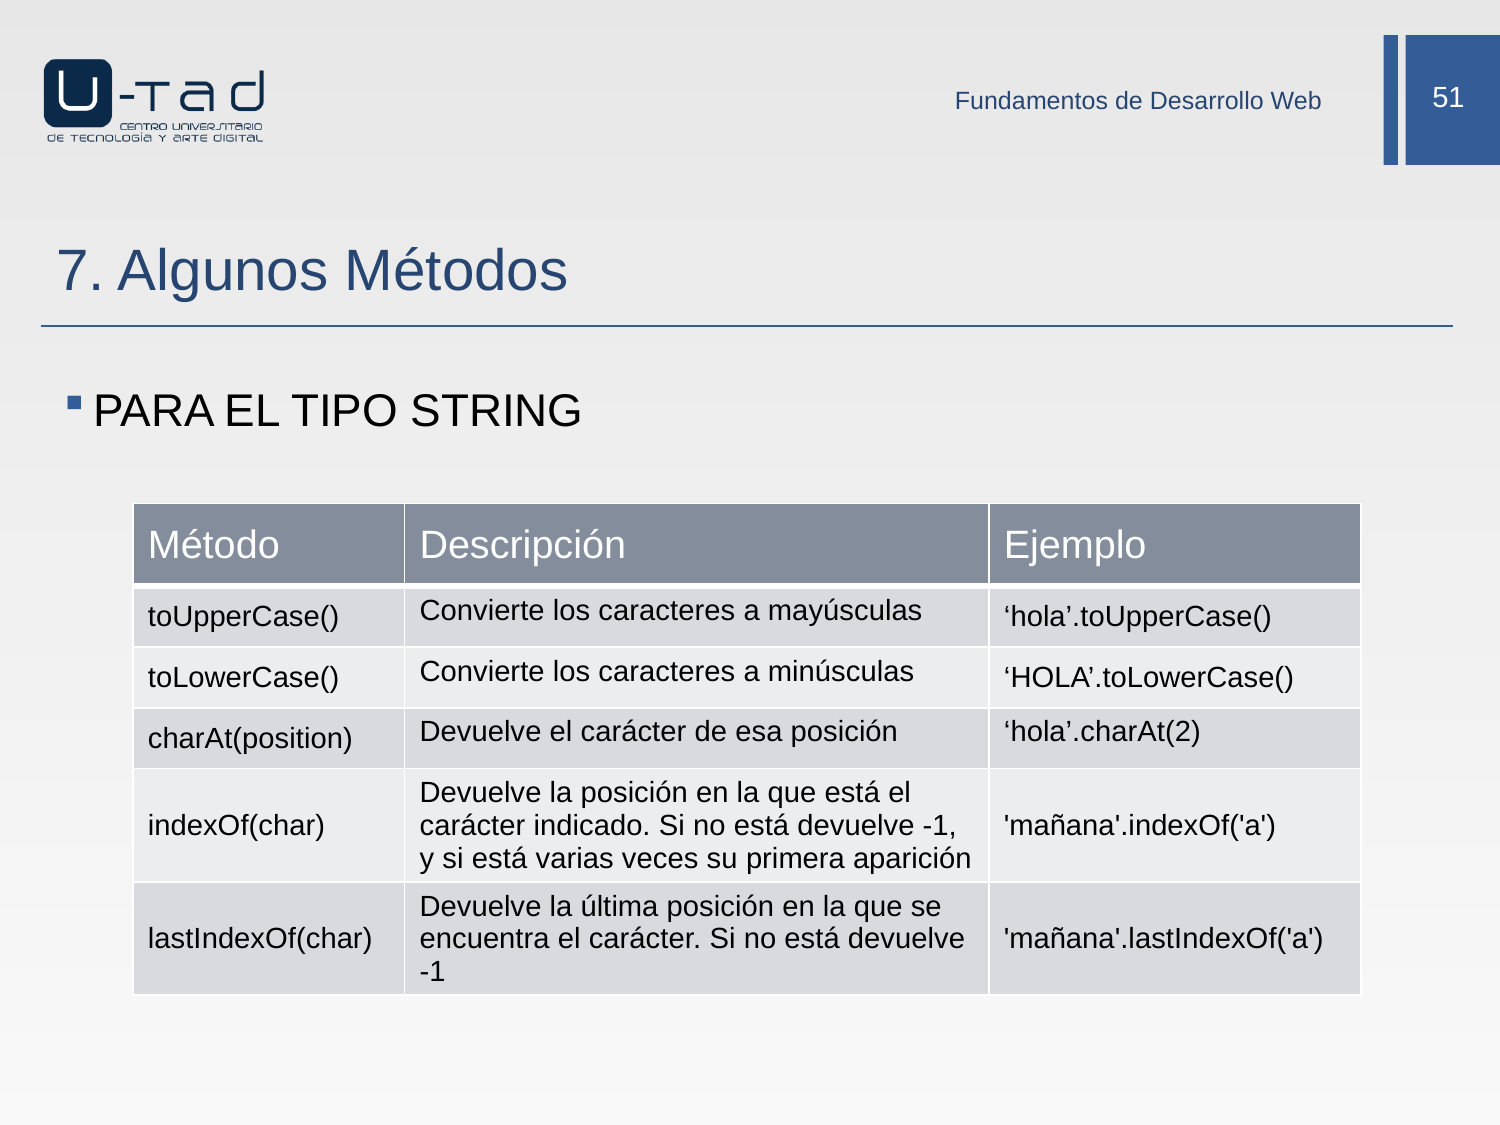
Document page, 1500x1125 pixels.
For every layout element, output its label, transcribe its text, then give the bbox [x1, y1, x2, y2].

table_cell indexOf(char) [134, 769, 404, 881]
title 7. Algunos Métodos [41, 208, 1453, 327]
table_cell ‘hola’.charAt(2) [990, 709, 1360, 768]
table_cell ‘hola’.toUpperCase() [990, 589, 1360, 646]
table_header Descripción [405, 504, 988, 583]
table_cell Devuelve el carácter de esa posición [405, 709, 988, 768]
table_cell lastIndexOf(char) [134, 883, 404, 994]
table_cell 'mañana'.lastIndexOf('a') [990, 883, 1360, 994]
table_cell ‘HOLA’.toLowerCase() [990, 648, 1360, 707]
table_cell Convierte los caracteres a minúsculas [405, 648, 988, 707]
list PARA EL TIPO STRING [41, 373, 1453, 1094]
table_cell toUpperCase() [134, 589, 404, 646]
picture [17, 49, 290, 151]
table_cell Devuelve la posición en la que está el carácter indicado. Si no está devuelve -1, y si está varias veces su primera aparición [405, 769, 988, 881]
table_header Ejemplo [990, 504, 1360, 583]
table_cell 'mañana'.indexOf('a') [990, 769, 1360, 881]
table_header Método [134, 504, 404, 583]
table_cell Convierte los caracteres a mayúsculas [405, 589, 988, 646]
table_cell charAt(position) [134, 709, 404, 768]
footer Fundamentos de Desarrollo Web [747, 78, 1338, 128]
table_cell toLowerCase() [134, 648, 404, 707]
table_cell Devuelve la última posición en la que se encuentra el carácter. Si no está devuelve -1 [405, 883, 988, 994]
